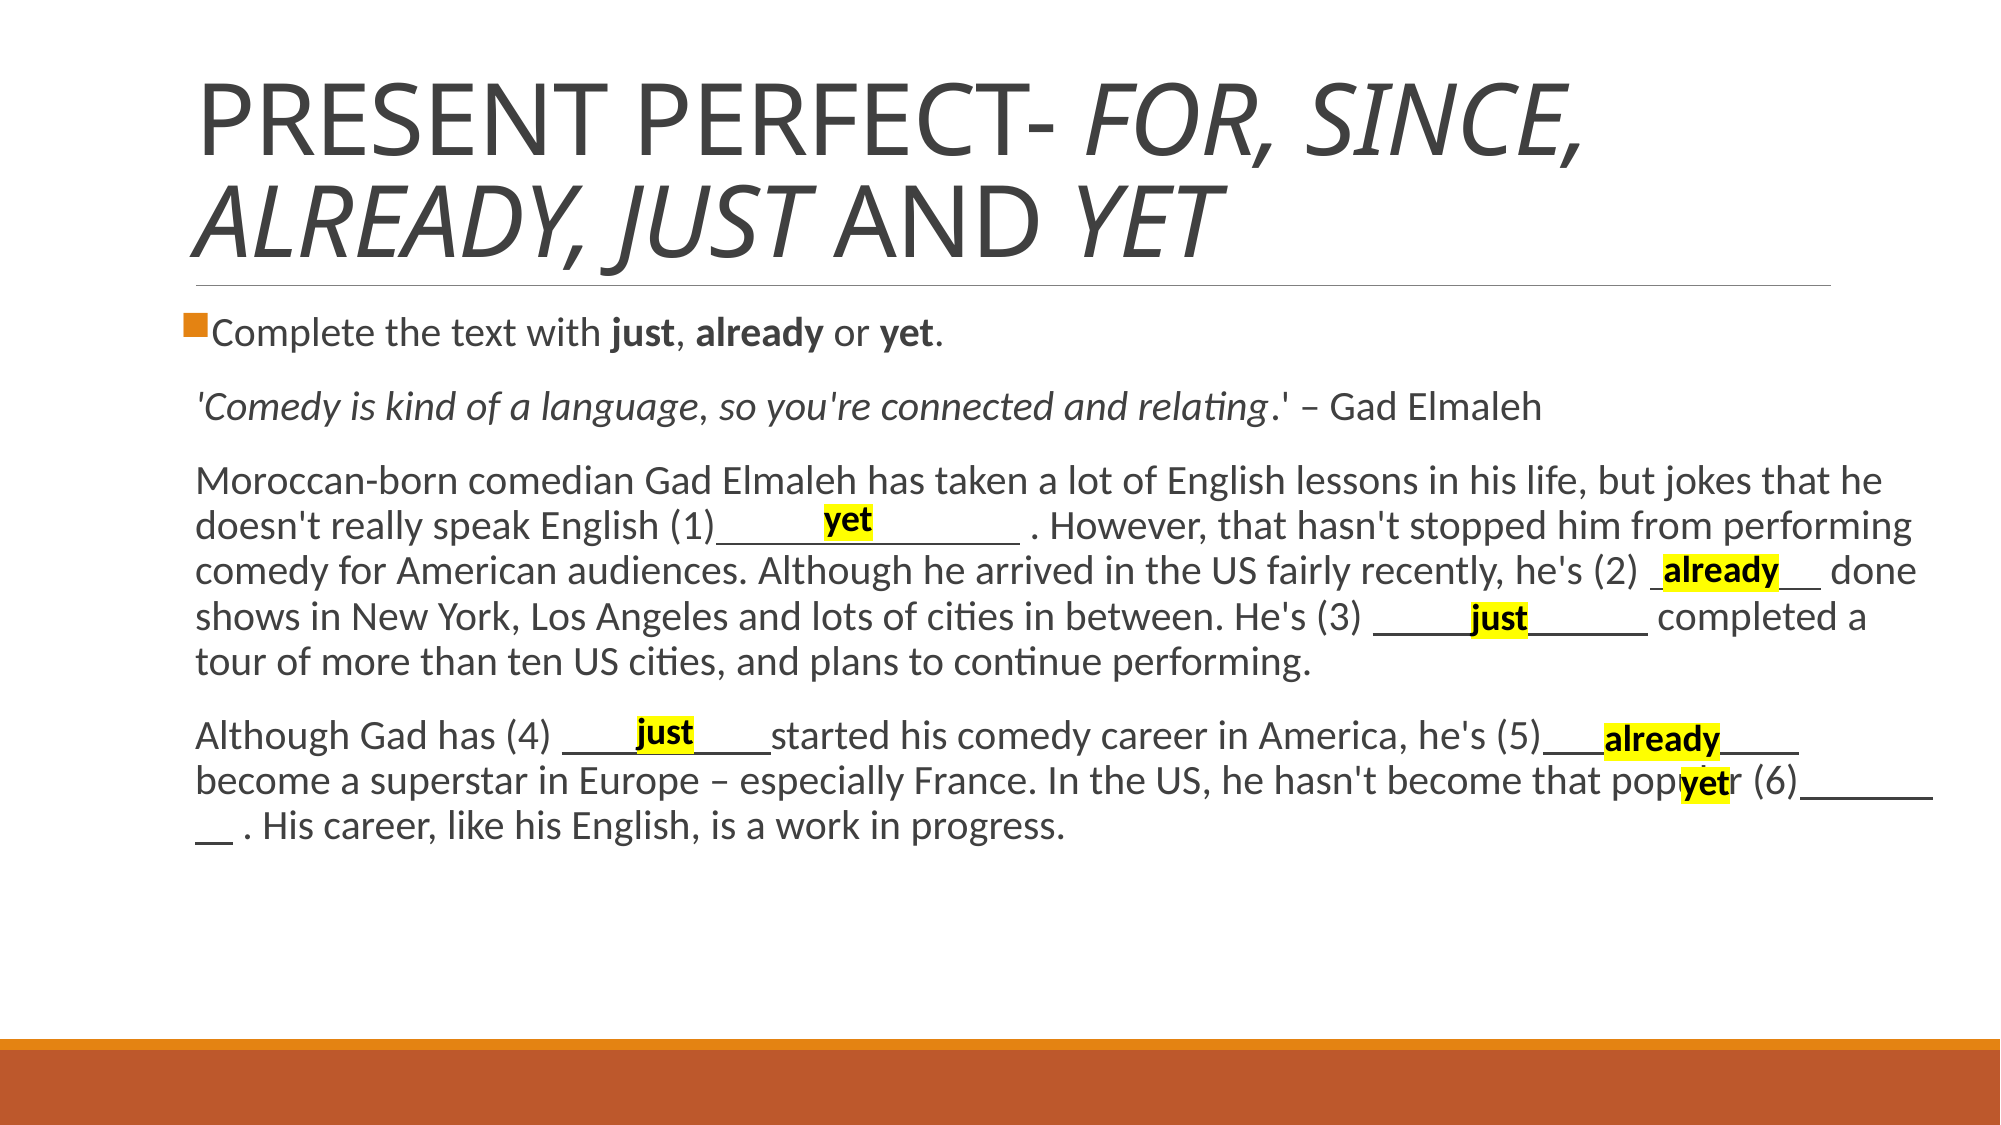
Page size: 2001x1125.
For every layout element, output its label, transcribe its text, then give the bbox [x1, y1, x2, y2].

text_box yet [809, 486, 928, 547]
text_box already [1648, 537, 1803, 597]
text_box just [622, 699, 776, 760]
title PRESENT PERFECT- FOR, SINCE, ALREADY, JUST AND YET [180, 47, 1830, 285]
text_box just [1456, 585, 1611, 645]
text_box already [1589, 706, 1744, 766]
list Complete the text with just, already or yet. 'Comedy is kind of a language, so you're connected and relating.' – Gad Elmaleh Moroccan-born comedian Gad Elmaleh has taken a lot of English lessons in his life, but jokes that he doesn't really speak English (1) . However, that hasn't stopped him from performing comedy for American audiences. Although he arrived in the US fairly recently, he's (2) done shows in New York, Los Angeles and lots of cities in between. He's (3) completed a tour of more than ten US cities, and plans to continue performing. Although Gad has (4) started his comedy career in America, he's (5) become a superstar in Europe – especially France. In the US, he hasn't become that popular (6) . His career, like his English, is a work in progress. [180, 302, 1940, 963]
text_box yet [1666, 750, 1785, 810]
